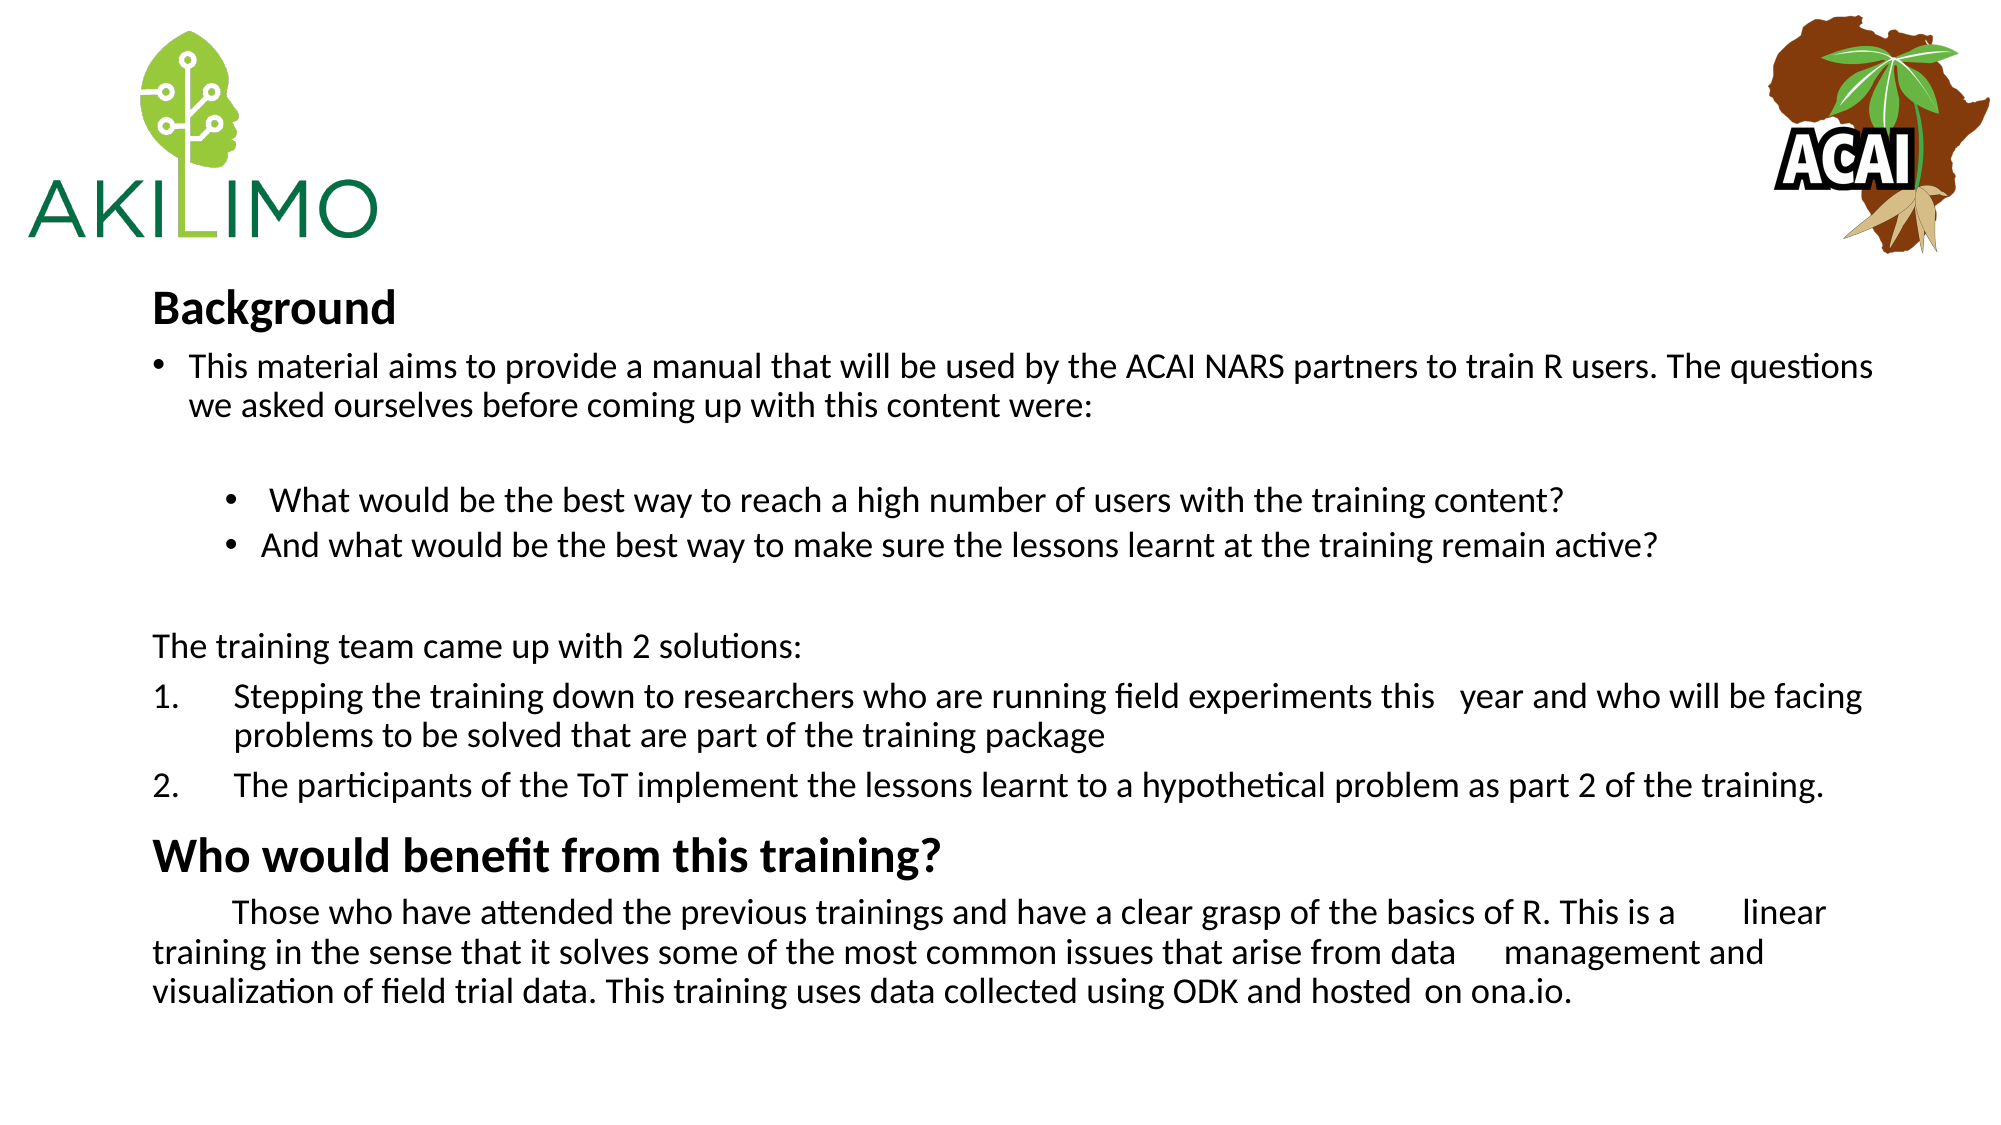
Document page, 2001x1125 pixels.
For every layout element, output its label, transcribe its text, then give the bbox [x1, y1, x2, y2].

list Background This material aims to provide a manual that will be used by the ACAI NARS partners to train R users. The questions we asked ourselves before coming up with this content were: What would be the best way to reach a high number of users with the training content? And what would be the best way to make sure the lessons learnt at the training remain active? The training team came up with 2 solutions: Stepping the training down to researchers who are running field experiments this year and who will be facing problems to be solved that are part of the training package The participants of the ToT implement the lessons learnt to a hypothetical problem as part 2 of the training. Who would benefit from this training? Those who have attended the previous trainings and have a clear grasp of the basics of R. This is a linear training in the sense that it solves some of the most common issues that arise from data management and visualization of field trial data. This training uses data collected using ODK and hosted on ona.io. [137, 274, 1895, 1028]
picture [1768, 15, 1990, 254]
picture [28, 31, 377, 238]
